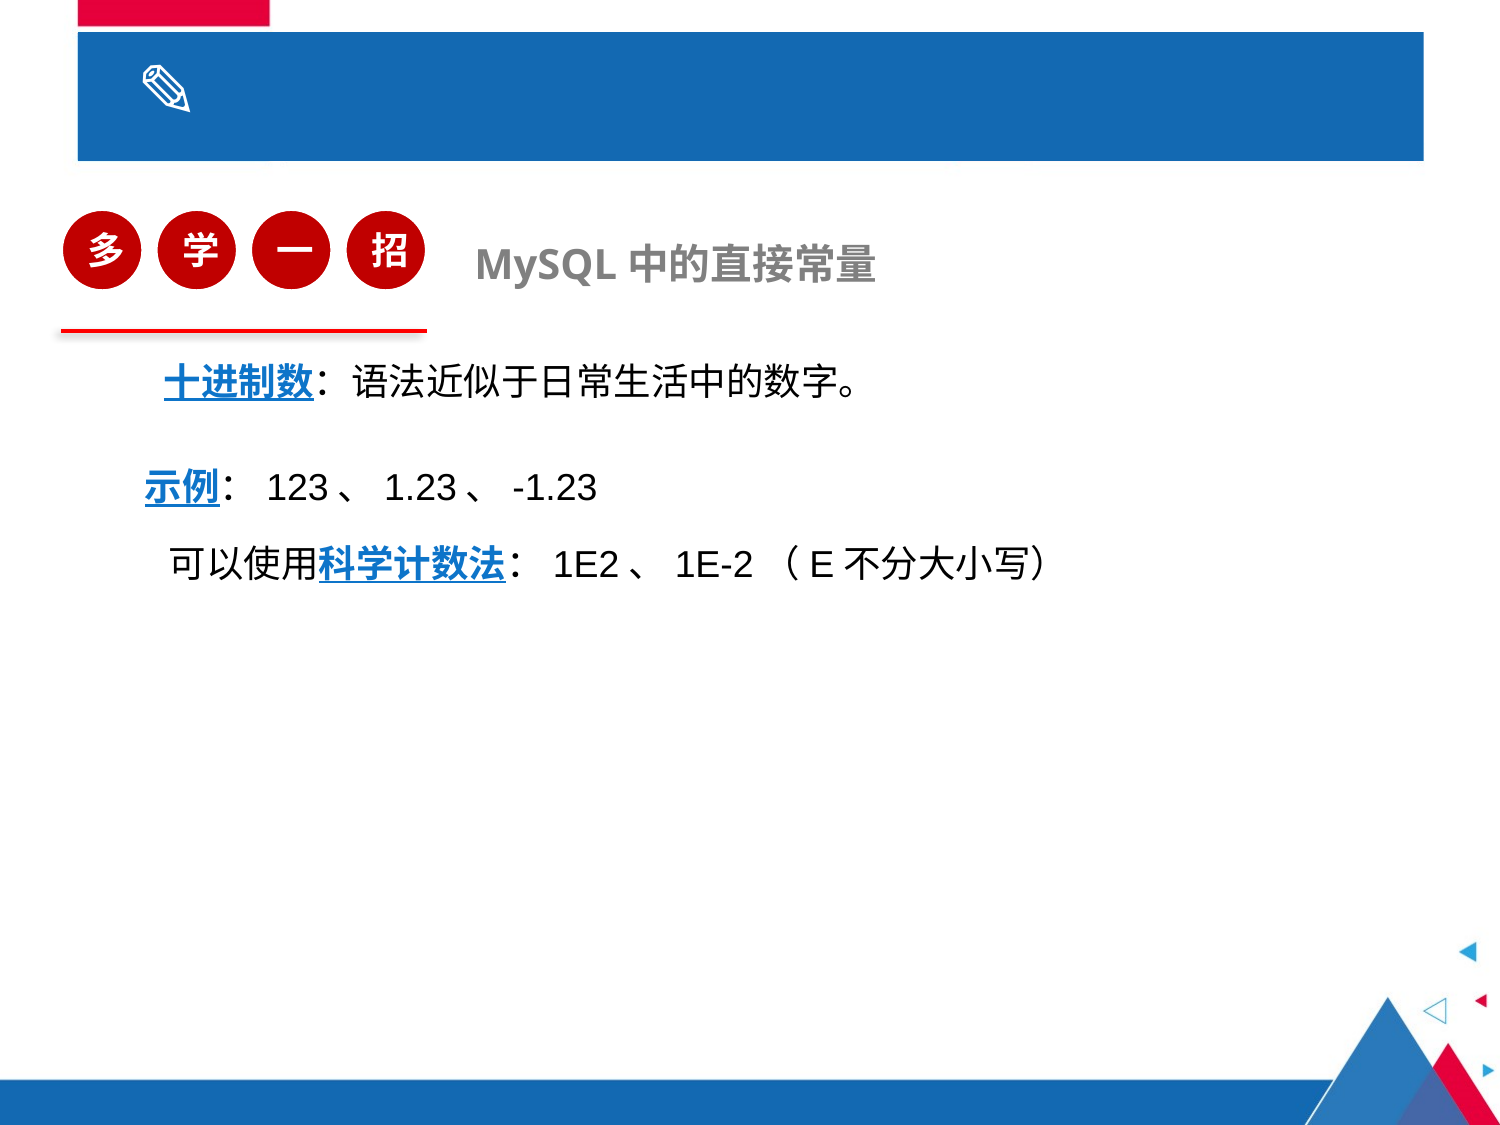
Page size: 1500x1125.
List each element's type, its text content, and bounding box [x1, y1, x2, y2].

text_box 十进制数：语法近似于日常生活中的数字。 [149, 350, 1365, 410]
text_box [60, 208, 428, 292]
text_box MySQL中的直接常量 [459, 230, 1424, 295]
text_box 示例：123、1.23、-1.23 [130, 455, 613, 516]
title 3.1 数据类型 [271, 25, 1046, 153]
picture [0, 0, 1500, 1125]
text_box 可以使用科学计数法：1E2、1E-2（E不分大小写） [154, 532, 1184, 593]
